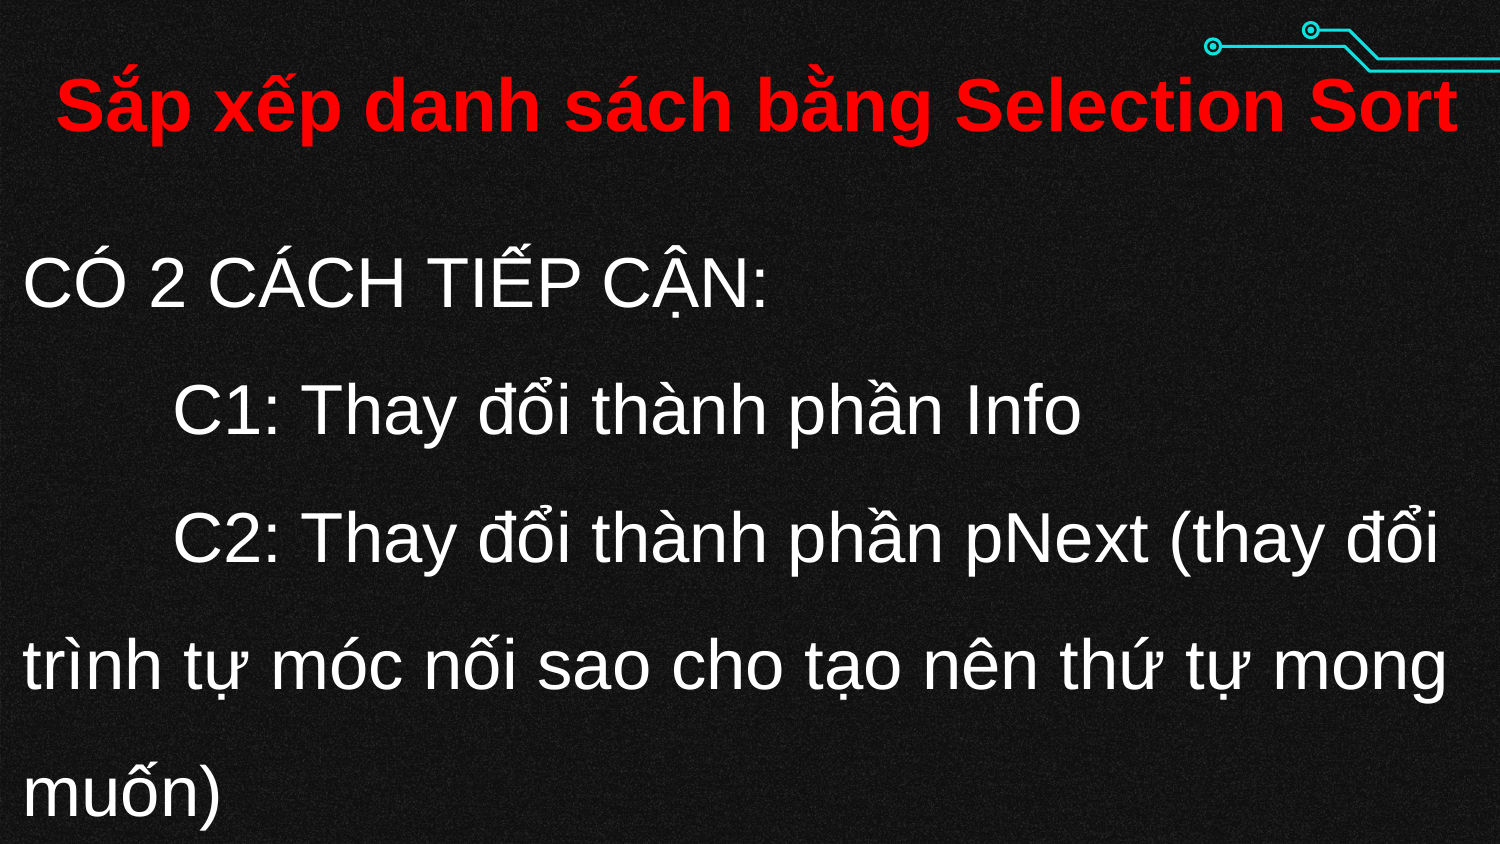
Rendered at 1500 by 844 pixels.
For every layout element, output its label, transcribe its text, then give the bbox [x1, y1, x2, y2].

text_box Sắp xếp danh sách bằng Selection Sort CÓ 2 CÁCH TIẾP CẬN: C1: Thay đổi thành phần Info C2: Thay đổi thành phần pNext (thay đổi trình tự móc nối sao cho tạo nên thứ tự mong muốn) [15, 0, 1500, 798]
